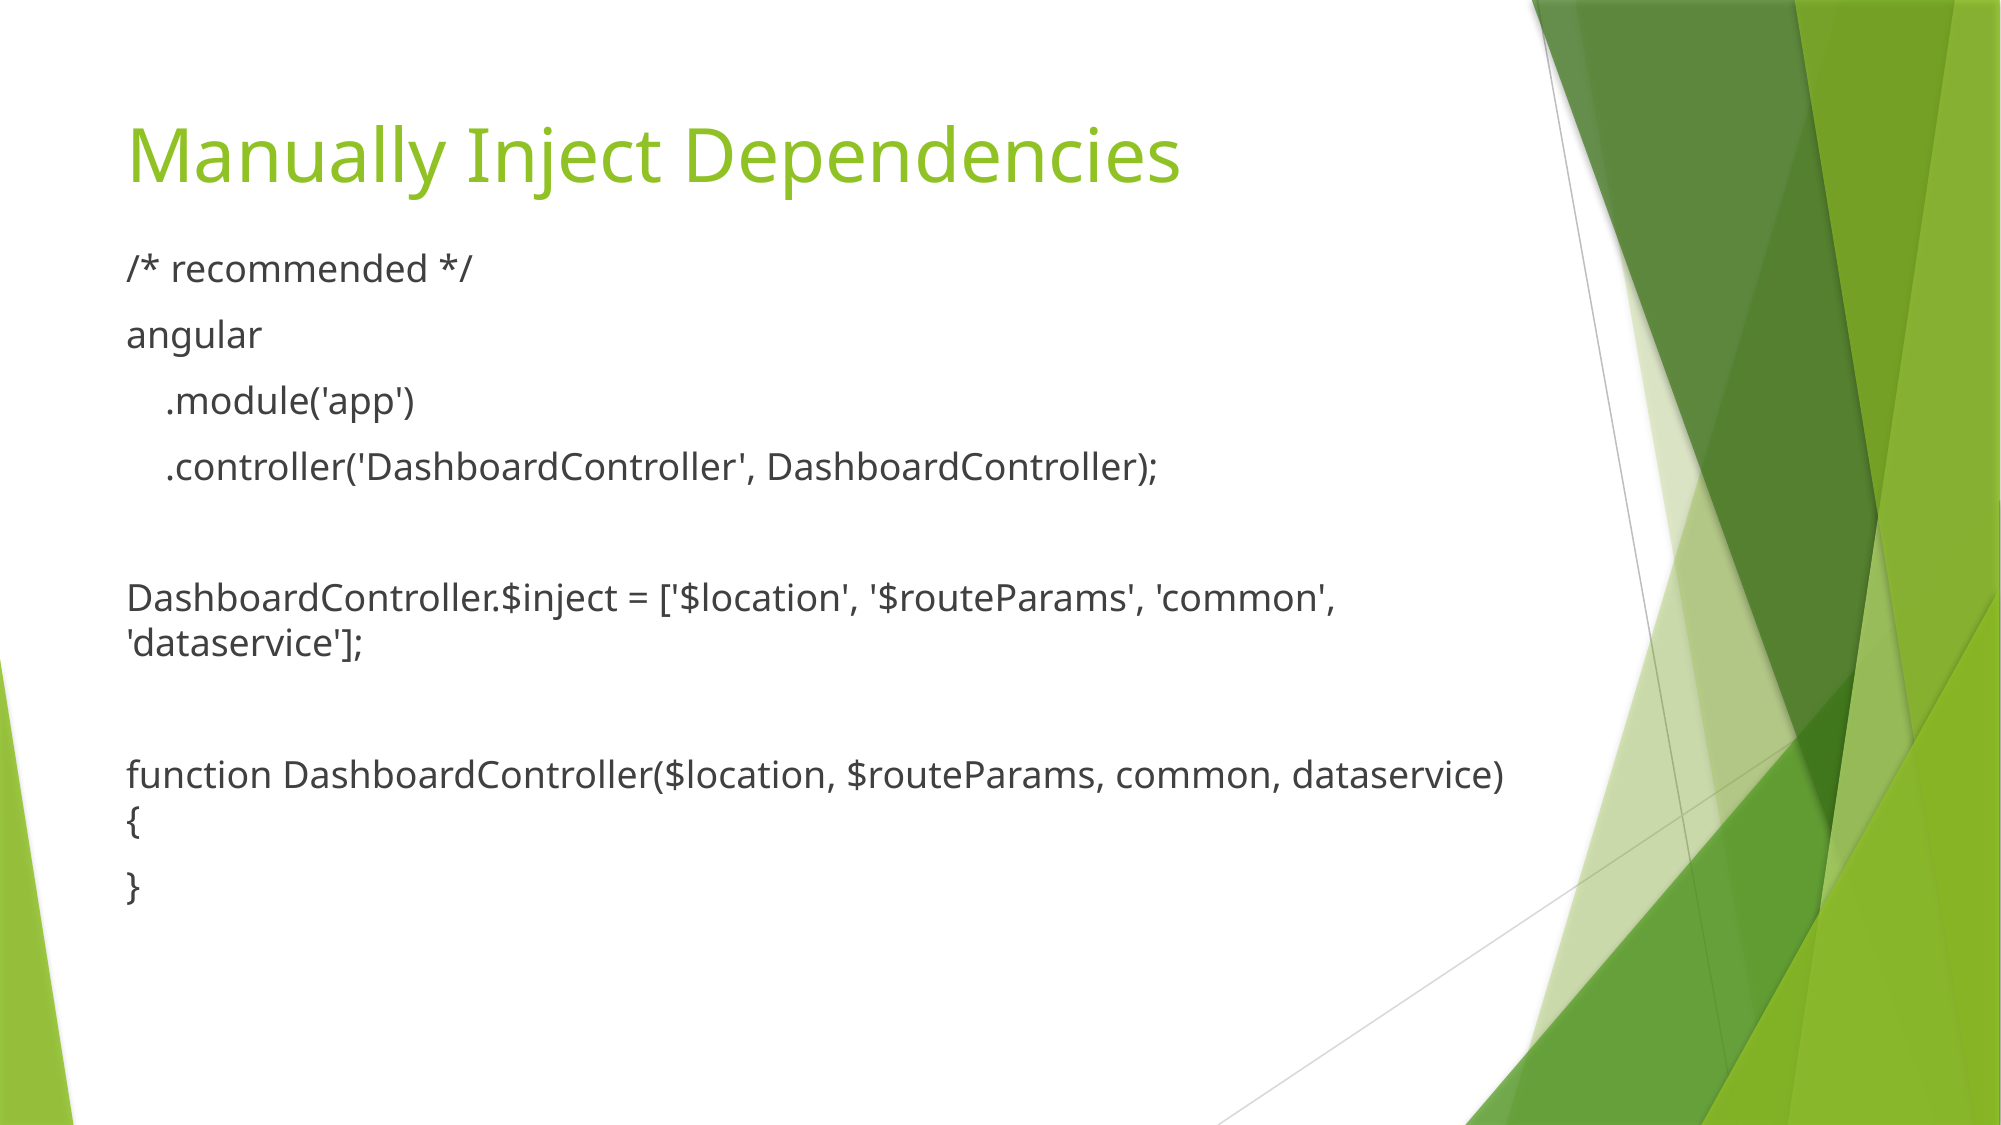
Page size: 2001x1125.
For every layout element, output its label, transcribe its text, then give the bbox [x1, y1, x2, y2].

list /* recommended */ angular .module('app') .controller('DashboardController', DashboardController); DashboardController.$inject = ['$location', '$routeParams', 'common', 'dataservice']; function DashboardController($location, $routeParams, common, dataservice) { } [111, 237, 1522, 1062]
title Manually Inject Dependencies [111, 99, 1522, 237]
